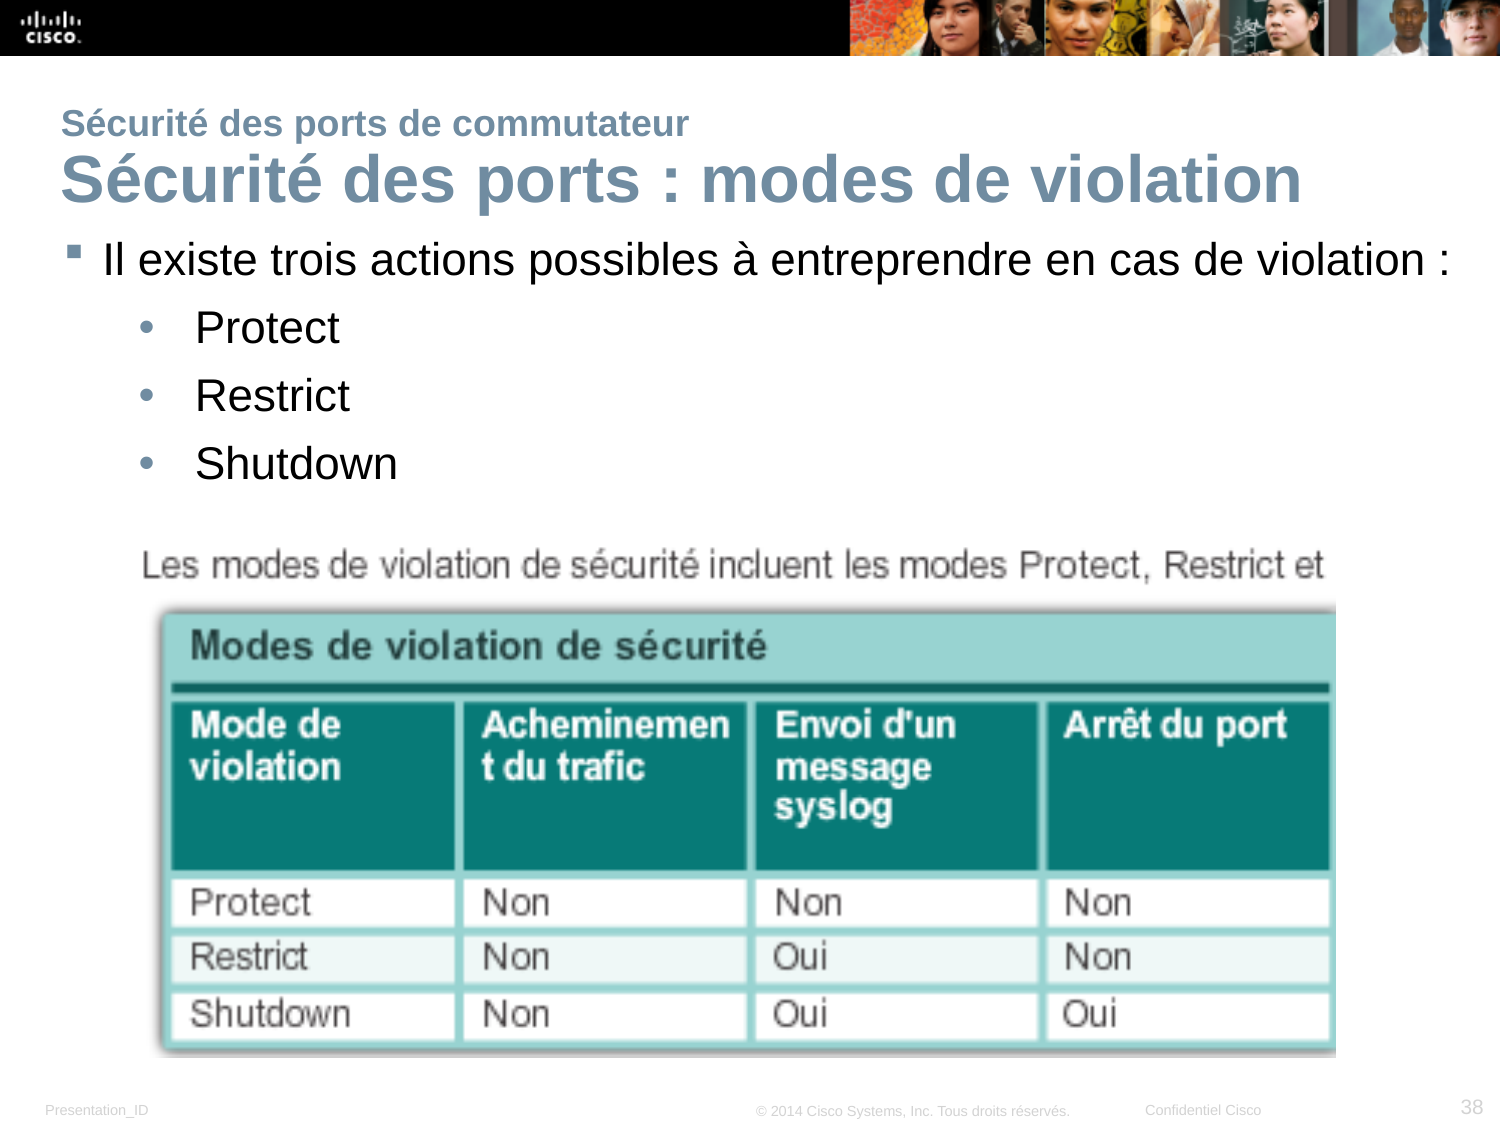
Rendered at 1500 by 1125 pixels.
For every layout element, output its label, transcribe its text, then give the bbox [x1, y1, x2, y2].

title Sécurité des ports de commutateur Sécurité des ports : modes de violation [47, 85, 1384, 224]
picture [0, 0, 1500, 56]
text_box Il existe trois actions possibles à entreprendre en cas de violation : Protect Restrict Shutdown [50, 229, 1485, 1032]
picture [121, 545, 1336, 1059]
